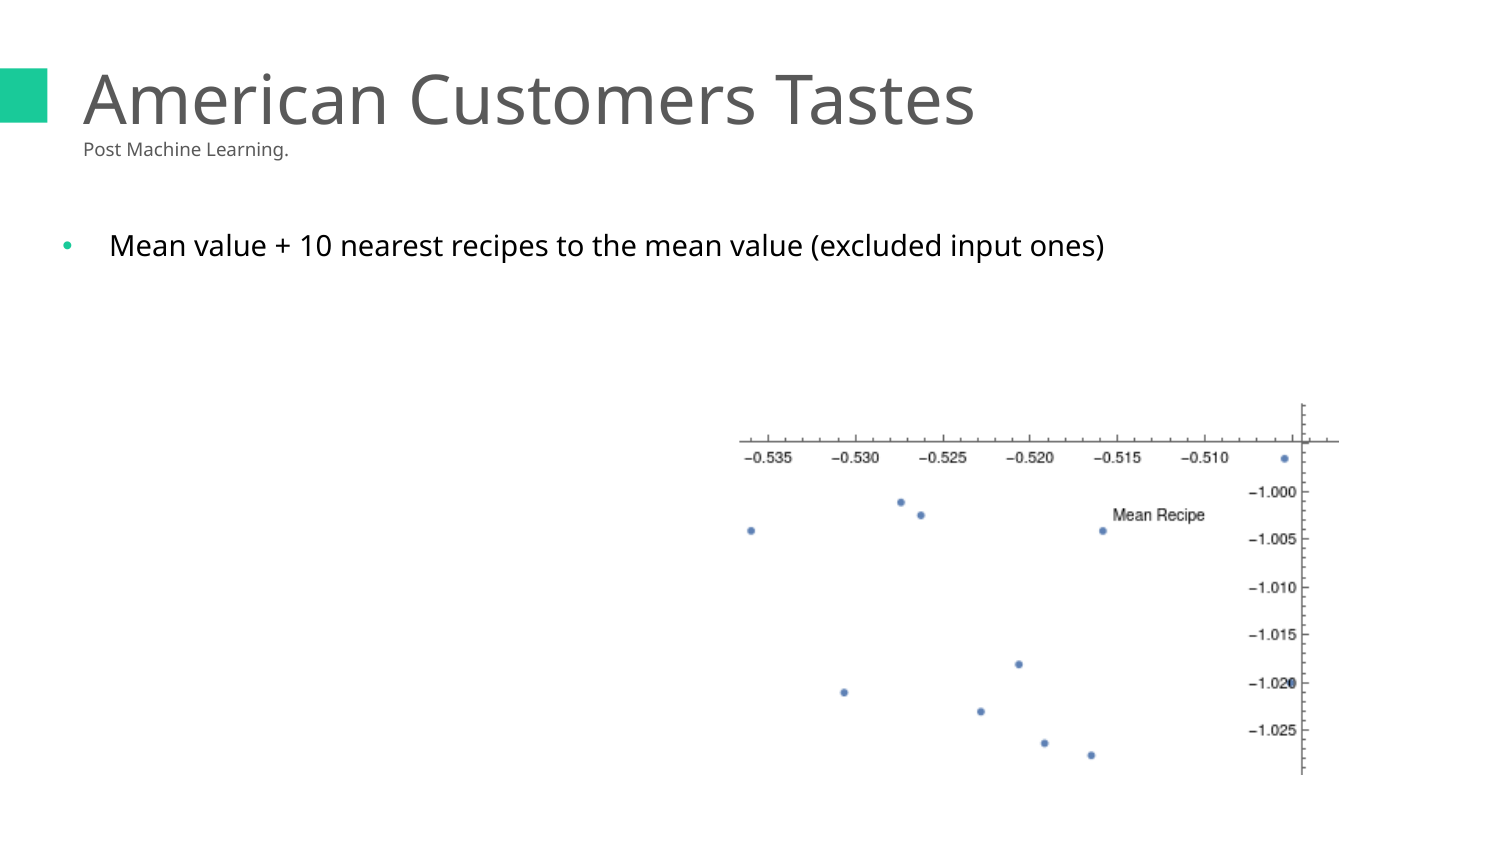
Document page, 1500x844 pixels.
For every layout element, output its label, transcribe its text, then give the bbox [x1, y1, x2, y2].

picture [737, 402, 1339, 775]
text_box American Customers Tastes Post Machine Learning. [83, 55, 1372, 195]
text_box [0, 68, 48, 123]
text_box Mean value + 10 nearest recipes to the mean value (excluded input ones) [47, 194, 1226, 289]
